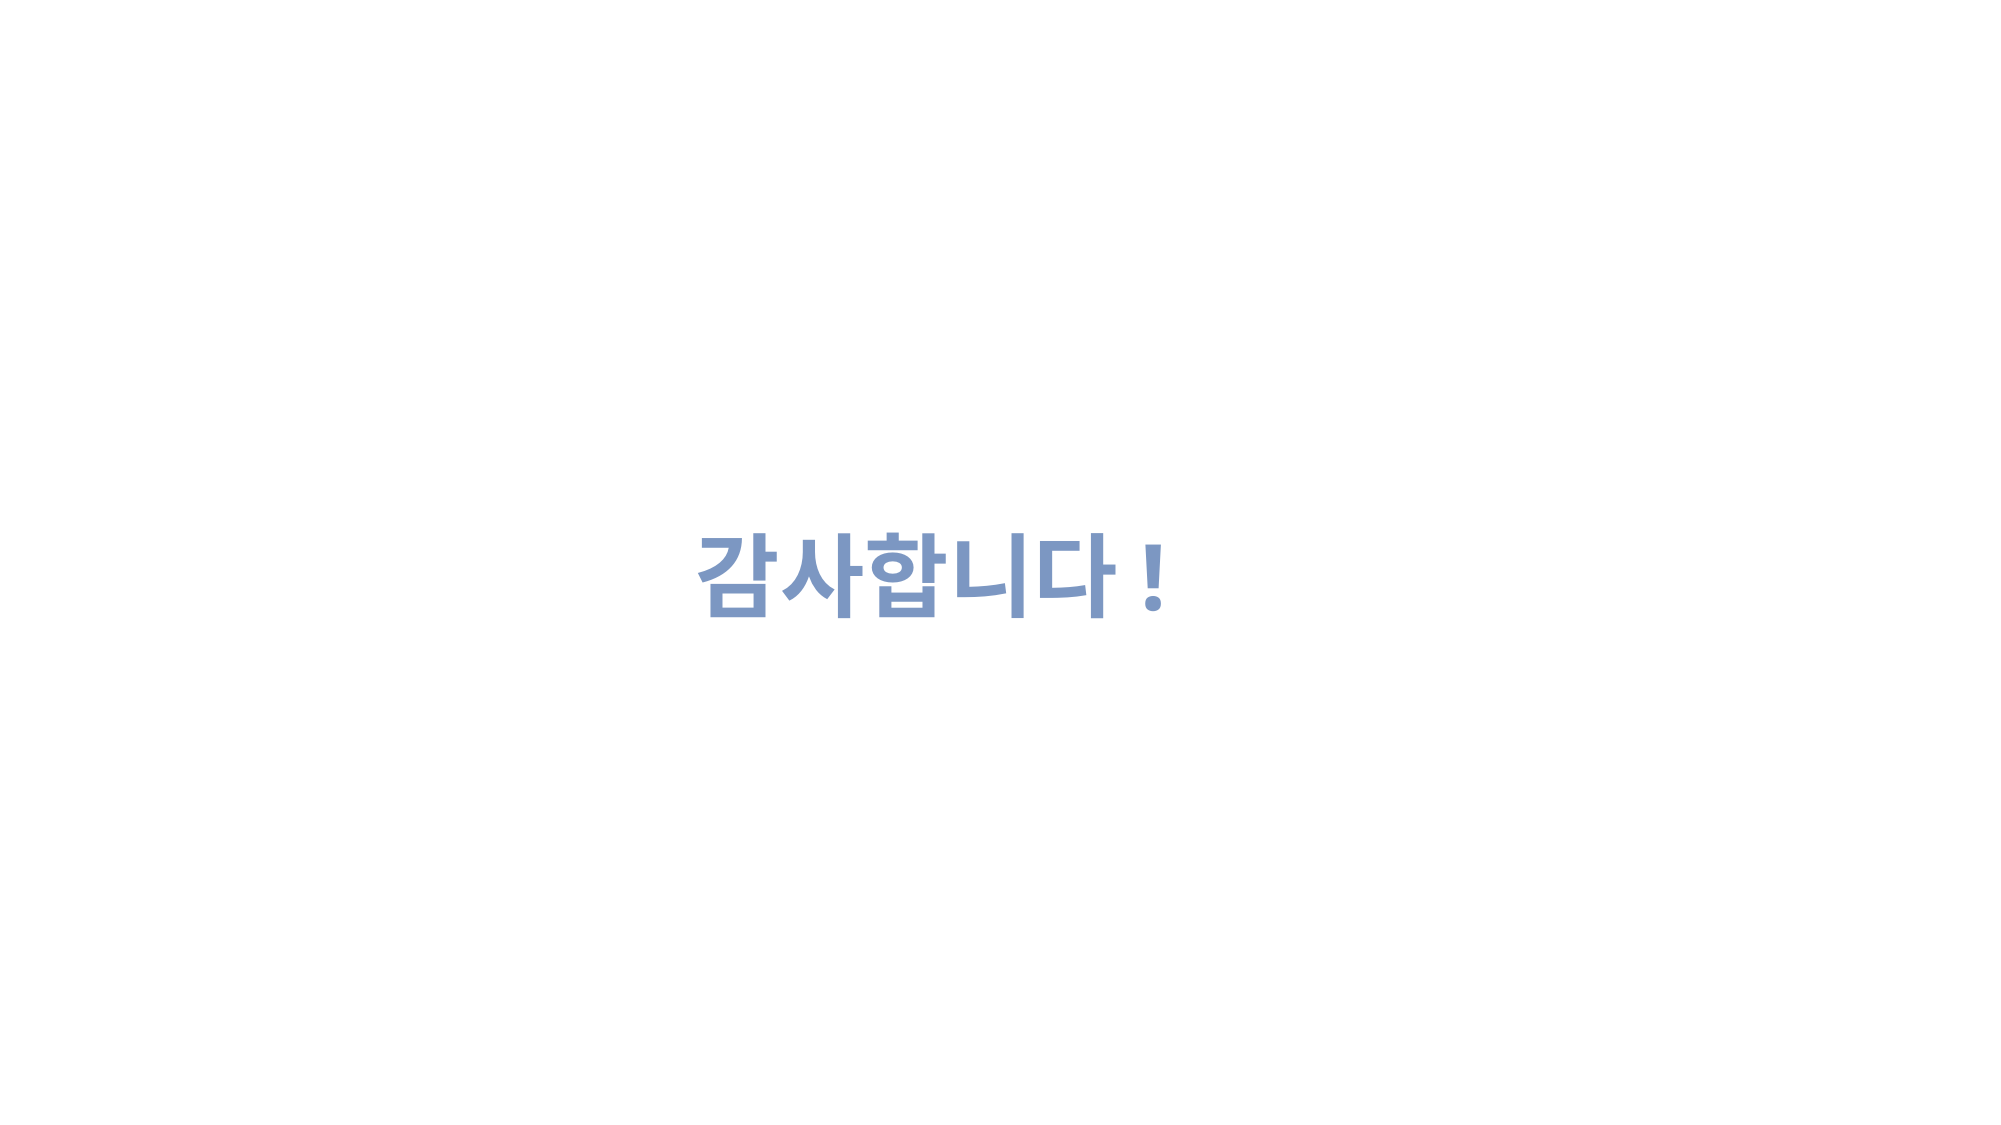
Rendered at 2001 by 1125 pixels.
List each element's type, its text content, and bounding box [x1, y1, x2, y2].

text_box 감사합니다! [681, 456, 1284, 636]
